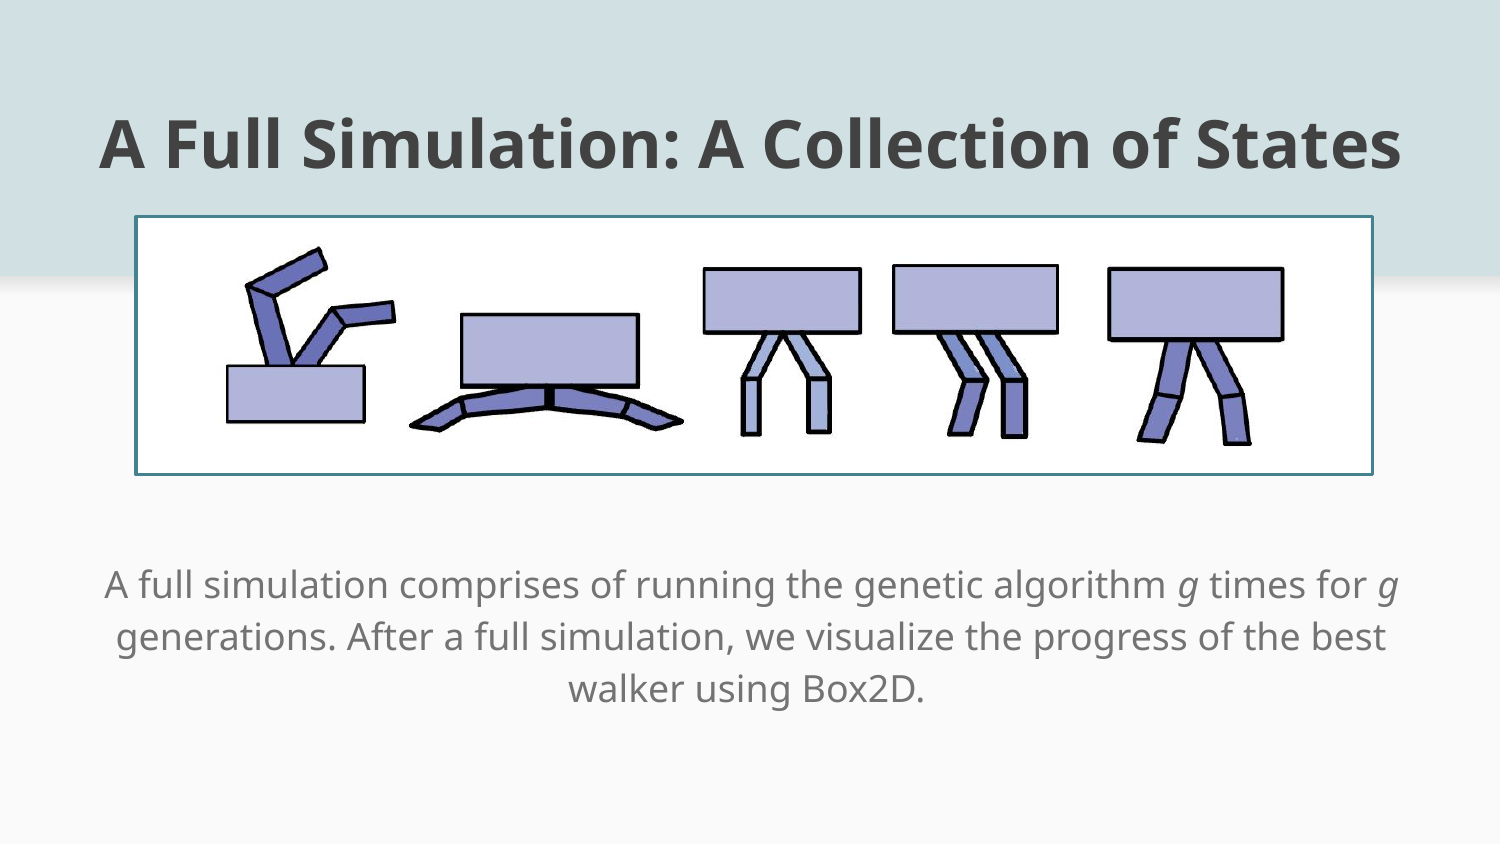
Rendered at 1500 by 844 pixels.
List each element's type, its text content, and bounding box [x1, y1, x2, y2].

title A Full Simulation: A Collection of States [77, 71, 1427, 198]
list A full simulation comprises of running the genetic algorithm g times for g generations. After a full simulation, we visualize the progress of the best walker using Box2D. [77, 539, 1427, 806]
picture [137, 218, 1371, 474]
